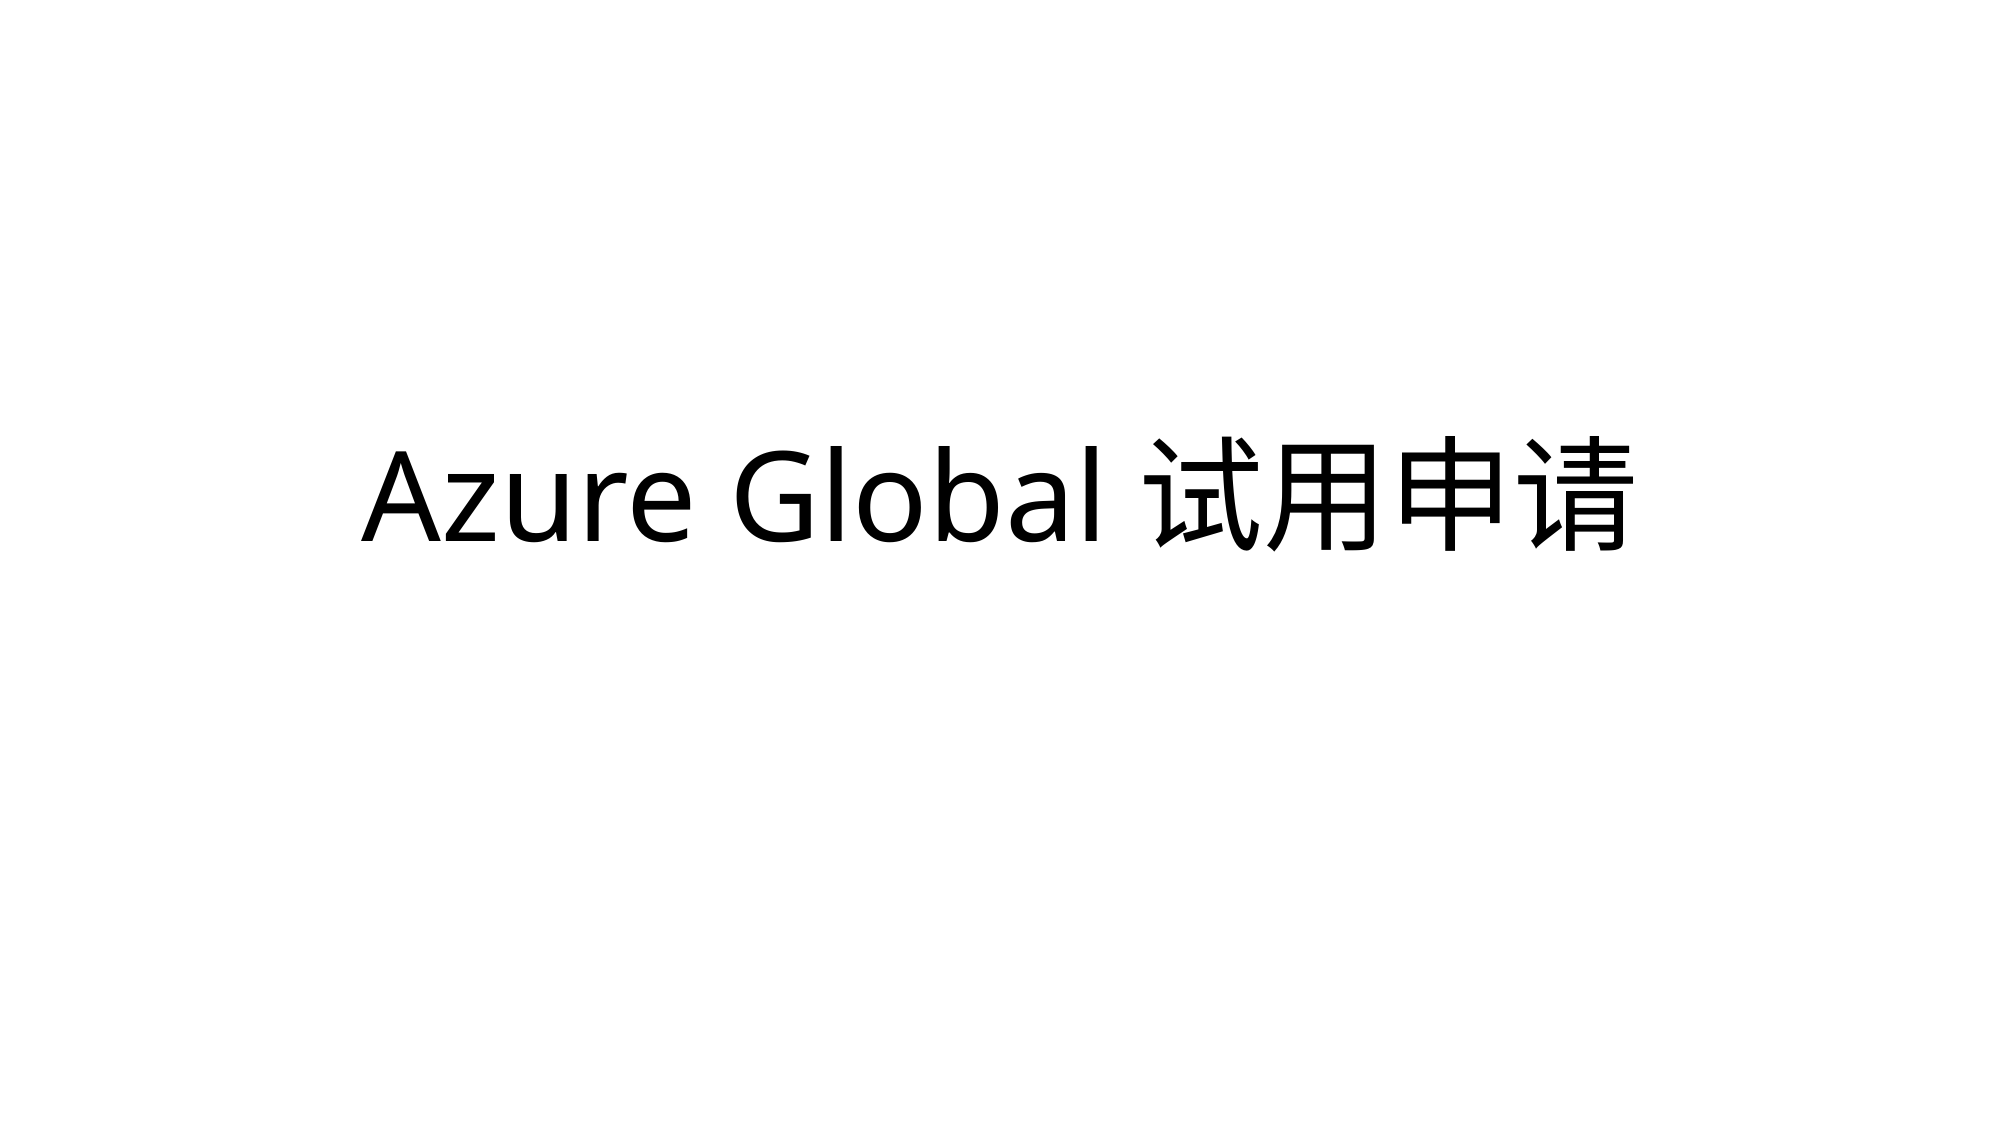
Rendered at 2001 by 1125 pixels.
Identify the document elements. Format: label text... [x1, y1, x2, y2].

title Azure Global试用申请 [249, 184, 1750, 576]
